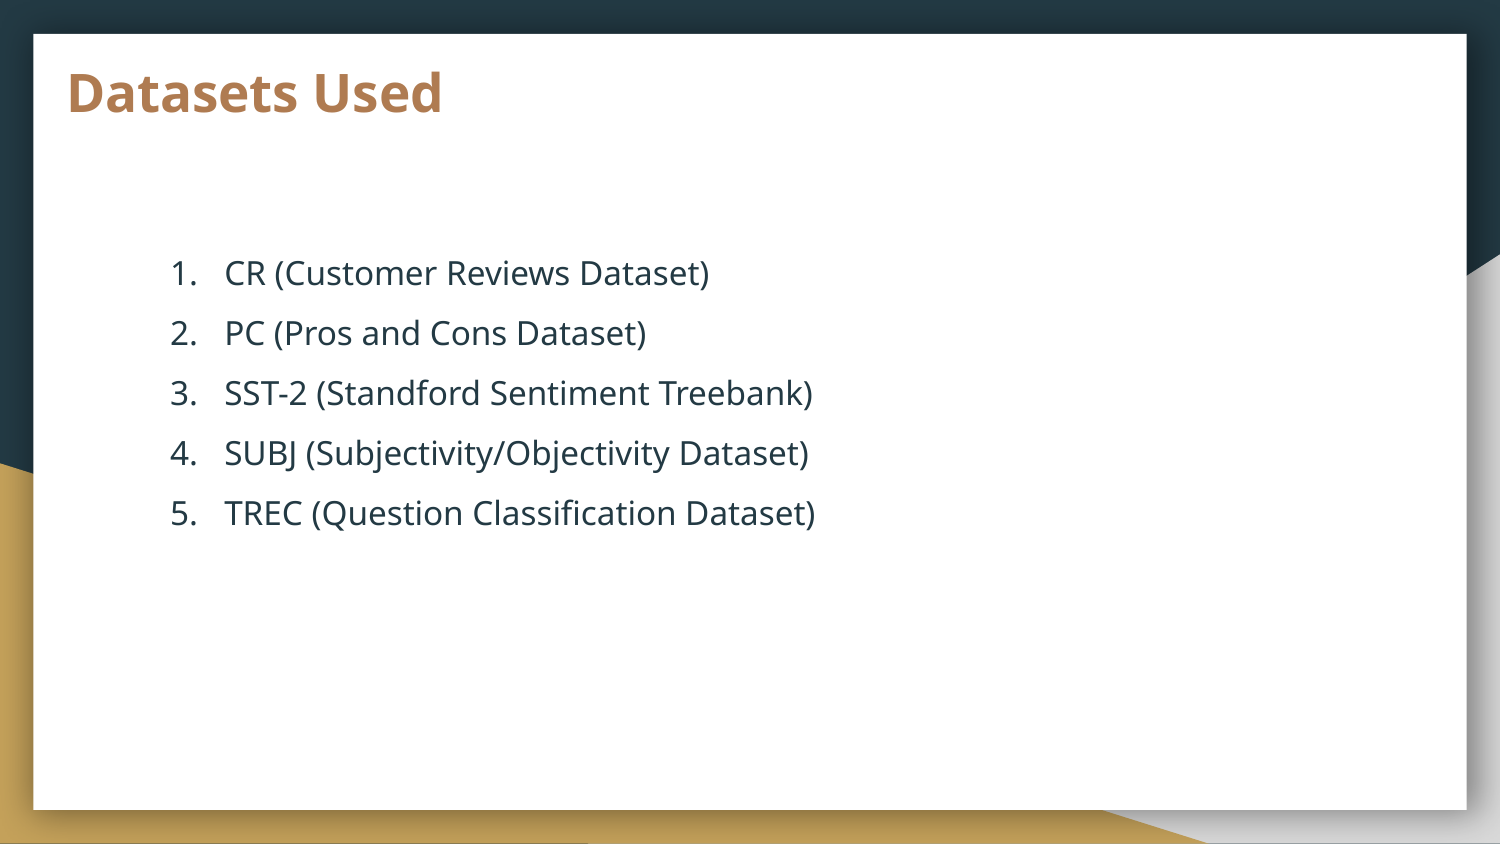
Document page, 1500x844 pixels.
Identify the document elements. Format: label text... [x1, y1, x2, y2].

title Datasets Used [51, 44, 1449, 139]
list CR (Customer Reviews Dataset) PC (Pros and Cons Dataset) SST-2 (Standford Sentiment Treebank) SUBJ (Subjectivity/Objectivity Dataset) TREC (Question Classification Dataset) [134, 217, 1366, 844]
